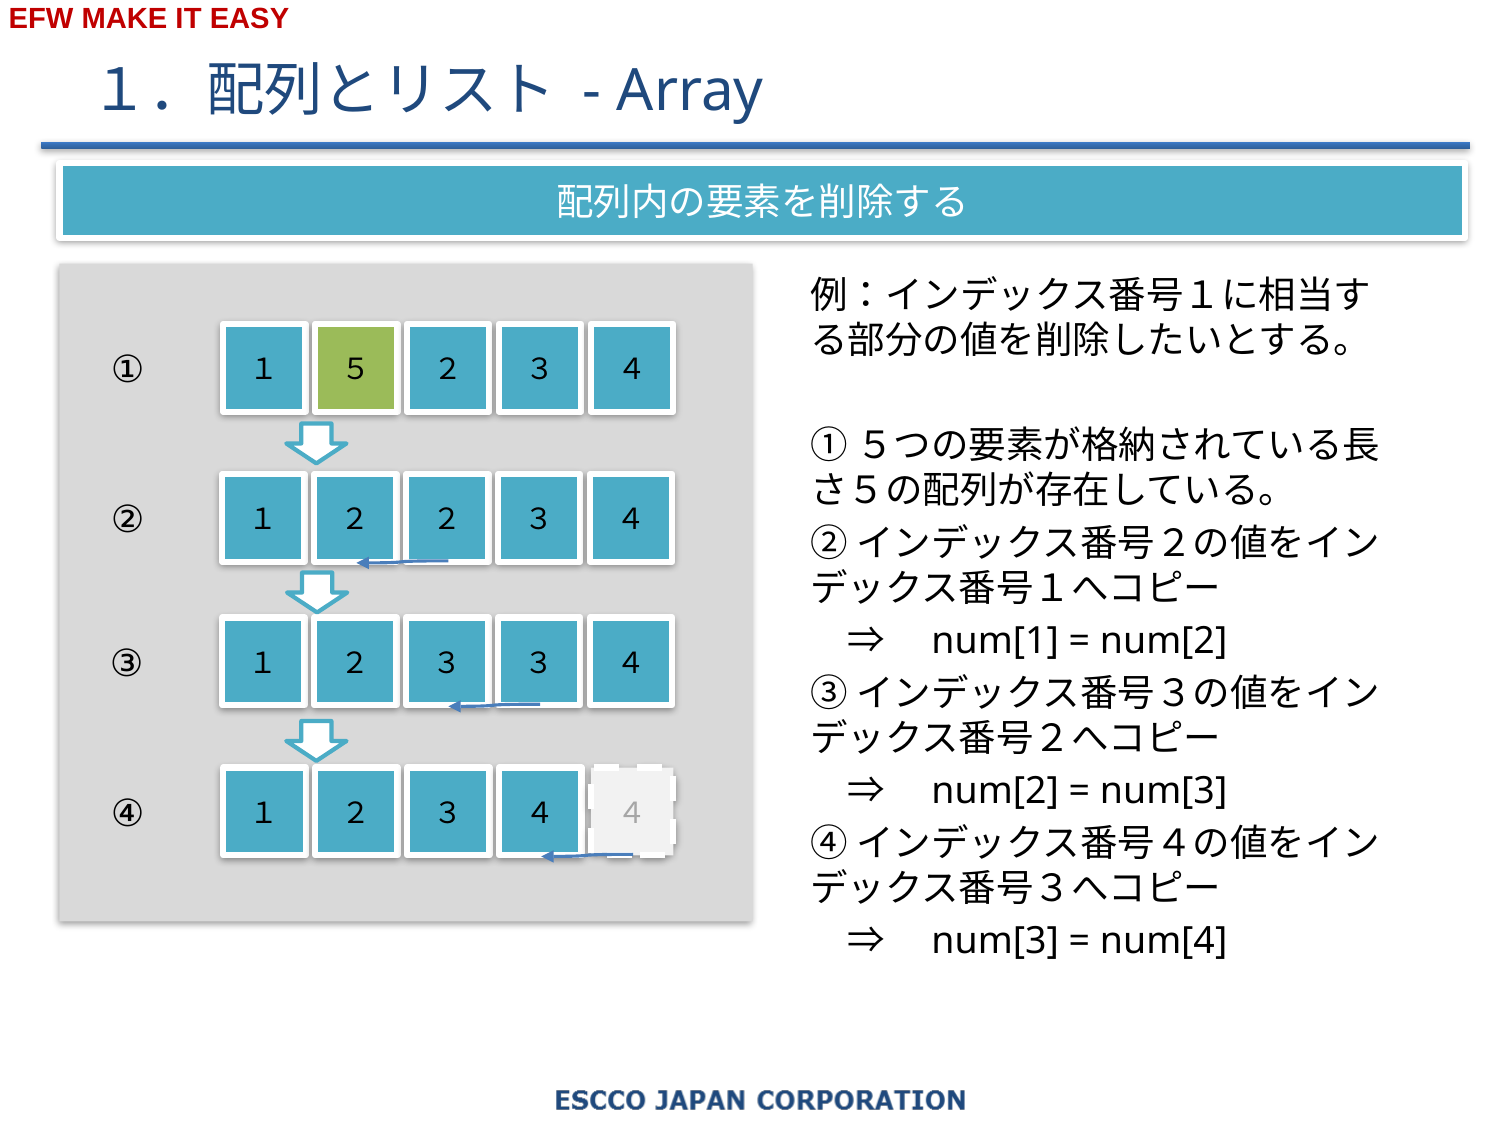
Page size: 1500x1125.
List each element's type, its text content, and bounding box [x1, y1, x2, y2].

list 例：インデックス番号１に相当する部分の値を削除したいとする。 ①５つの要素が格納されている長さ５の配列が存在している。 ②インデックス番号２の値をインデックス番号１へコピー ⇒ num[1] = num[2] ③インデックス番号３の値をインデックス番号２へコピー ⇒ num[2] = num[3] ④インデックス番号４の値をインデックス番号３へコピー ⇒ num[3] = num[4] [794, 263, 1416, 1006]
picture [523, 1069, 999, 1125]
text_box 配列内の要素を削除する [56, 160, 1468, 241]
title １．配列とリスト - Array [75, 45, 1425, 138]
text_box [59, 263, 753, 922]
